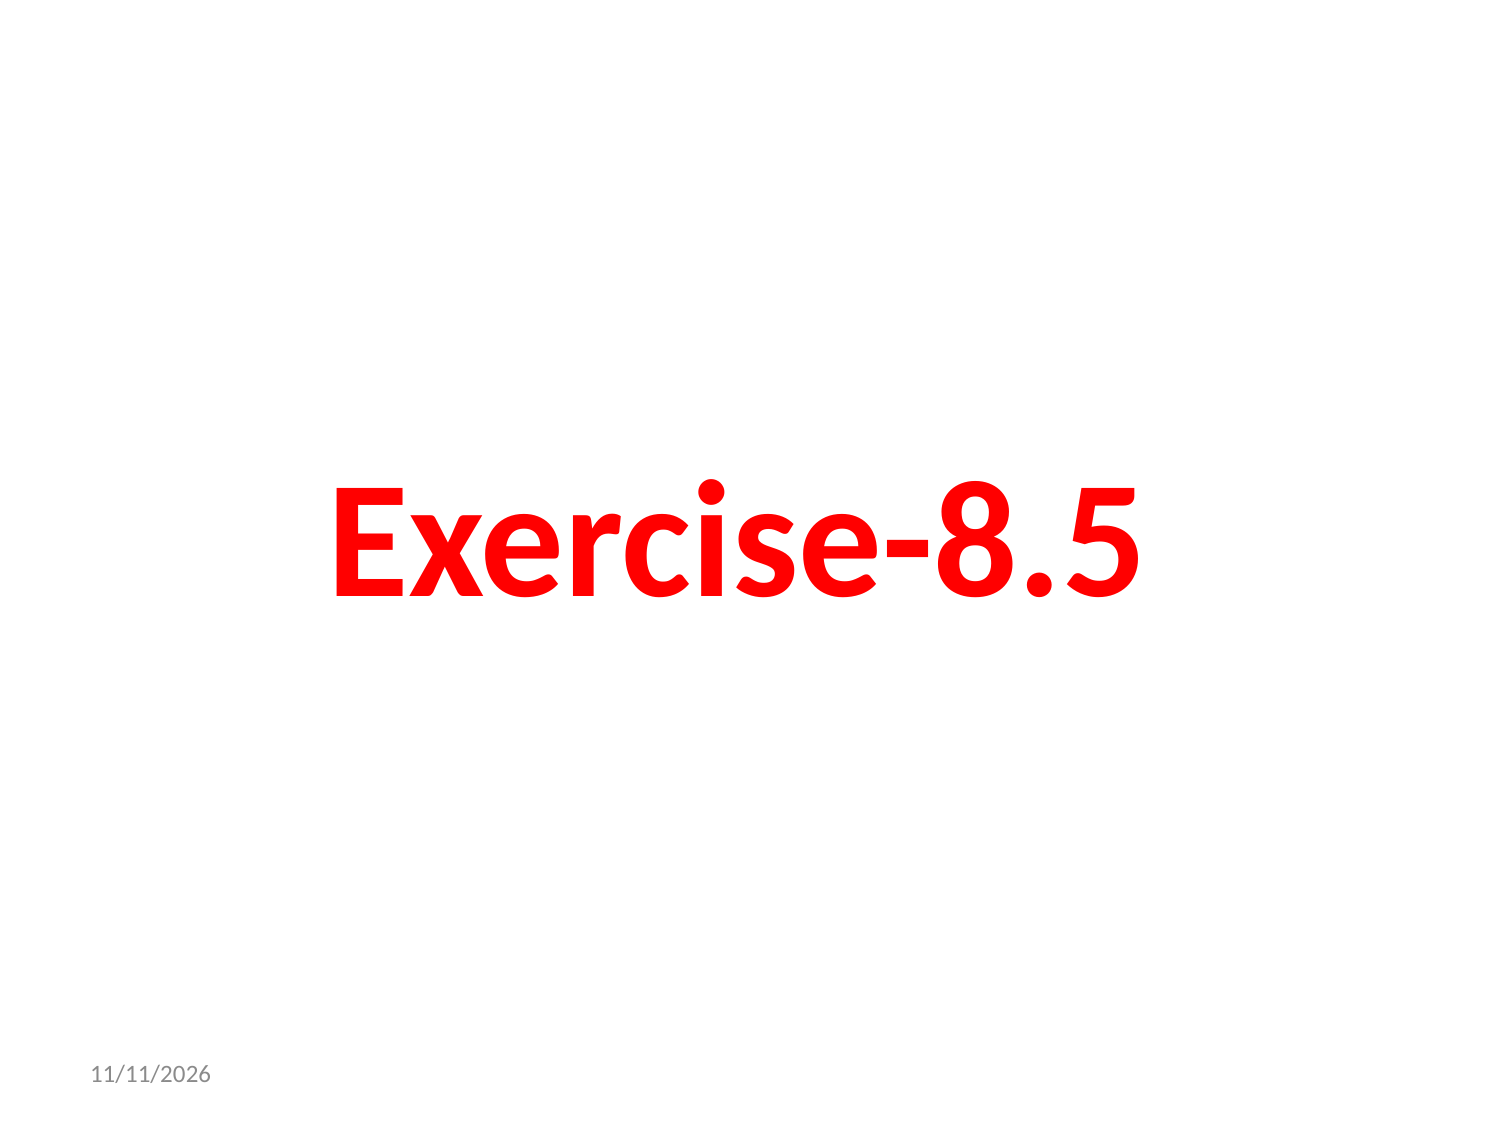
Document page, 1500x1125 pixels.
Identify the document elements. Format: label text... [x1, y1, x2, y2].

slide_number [75, 1042, 425, 1103]
title Exercise-8.5 [99, 408, 1375, 650]
